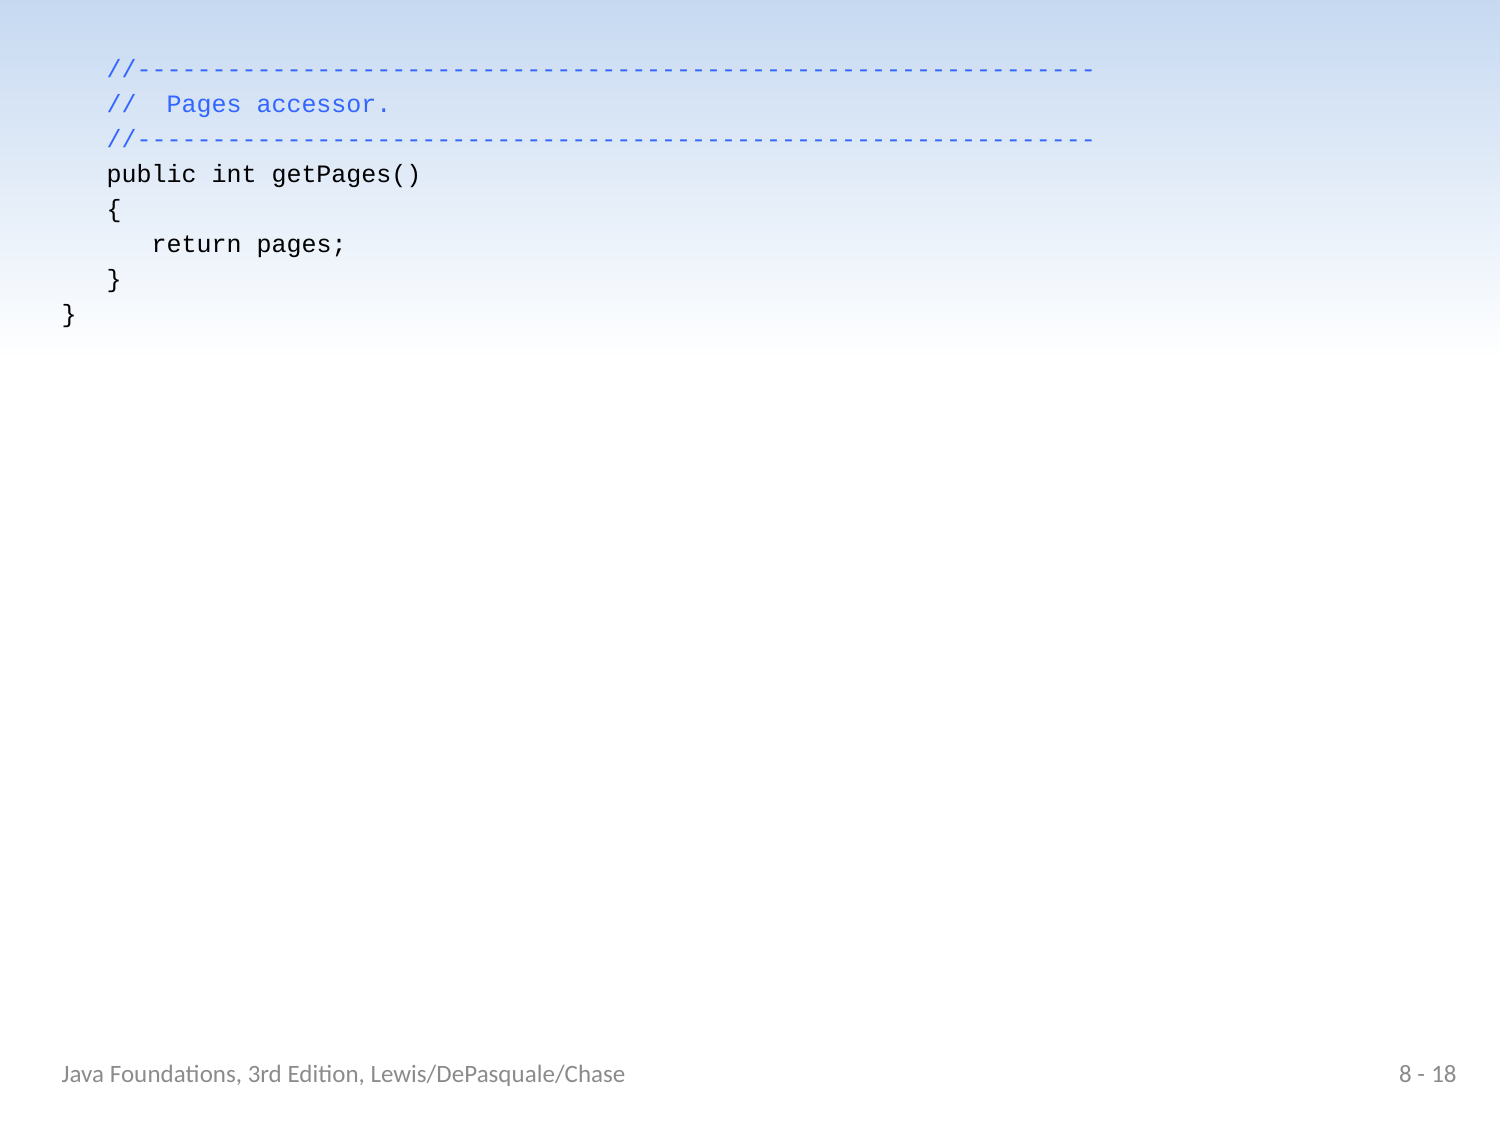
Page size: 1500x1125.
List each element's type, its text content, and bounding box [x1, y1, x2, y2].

footer Java Foundations, 3rd Edition, Lewis/DePasquale/Chase [46, 1042, 1122, 1103]
slide_number 8 - 18 [1122, 1042, 1472, 1103]
list //---------------------------------------------------------------- // Pages accessor. //---------------------------------------------------------------- public int getPages() { return pages; } } [46, 45, 1473, 1043]
